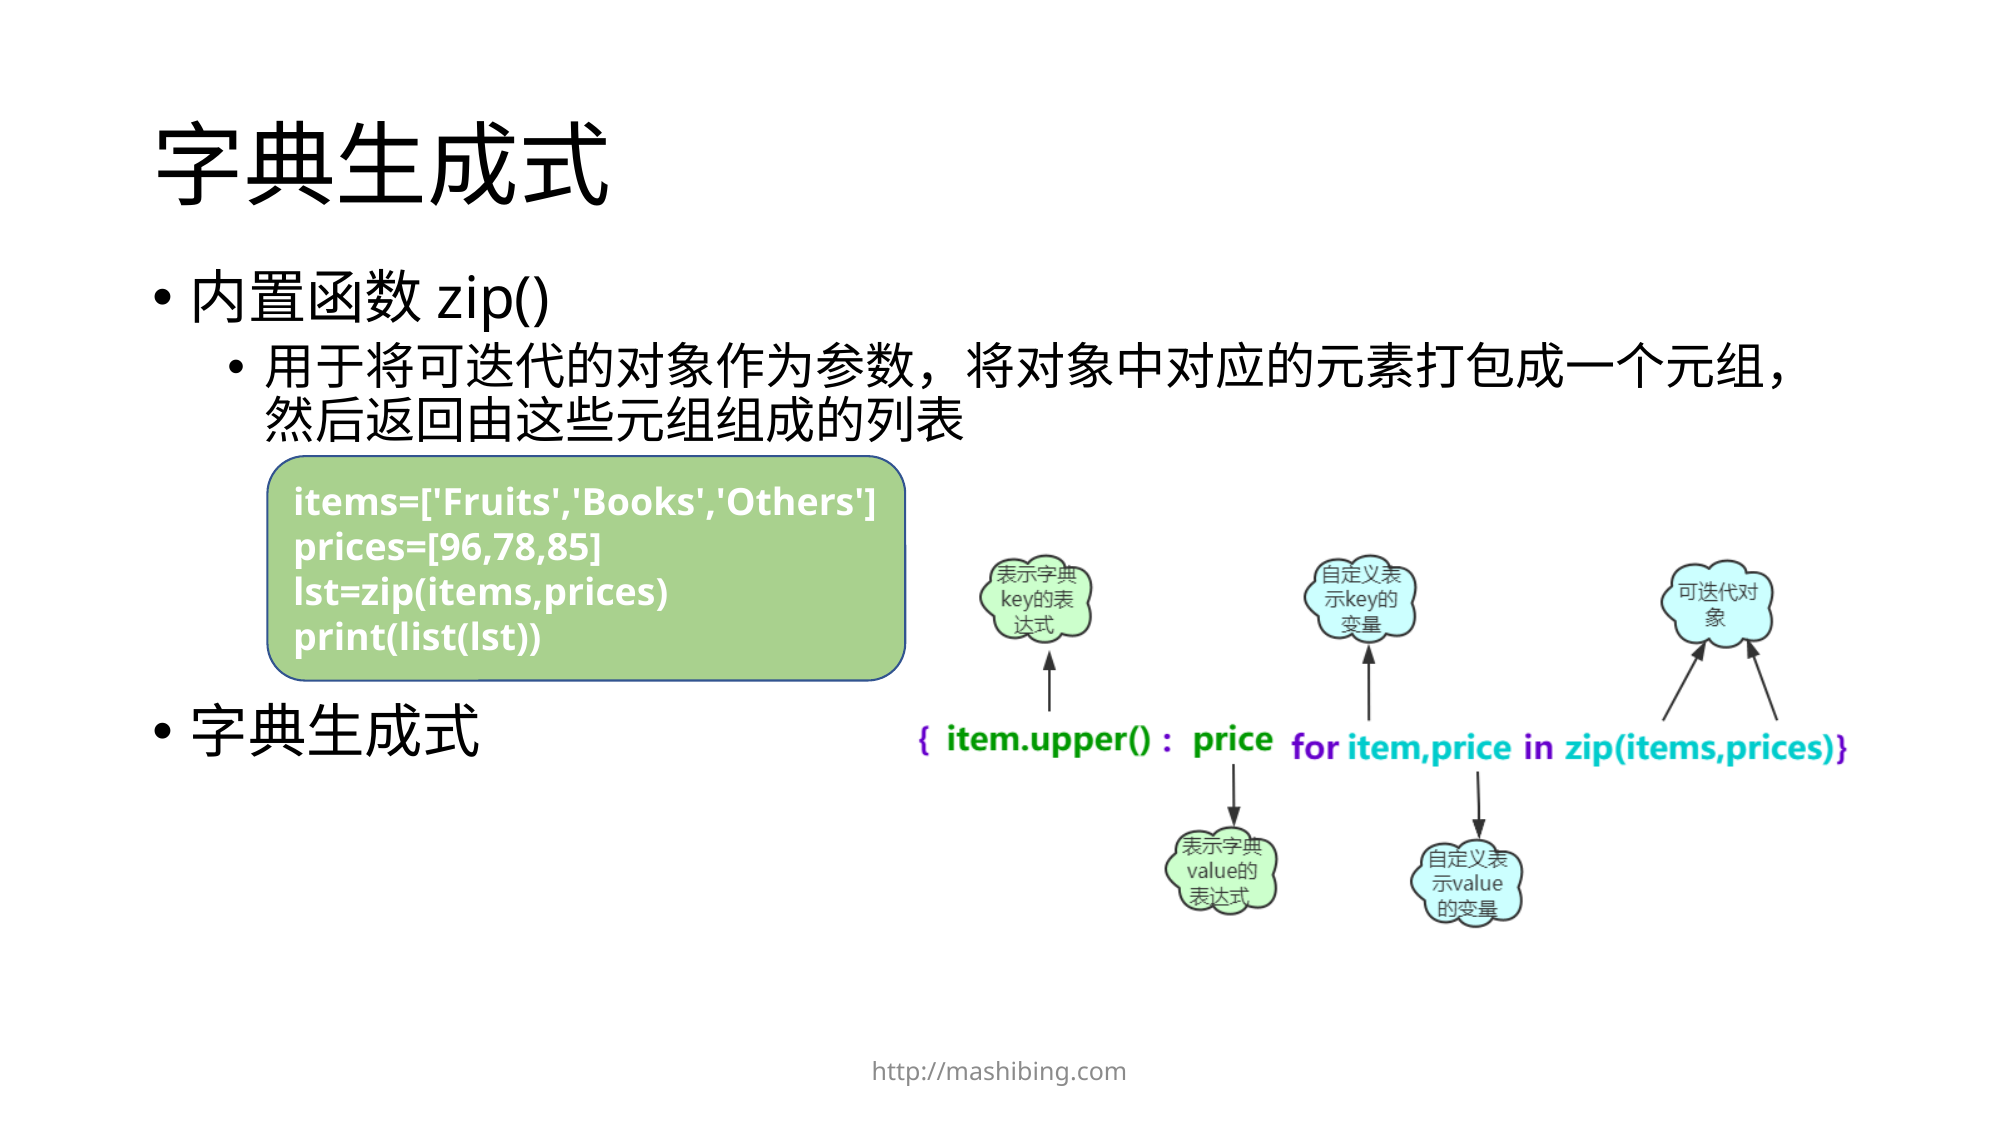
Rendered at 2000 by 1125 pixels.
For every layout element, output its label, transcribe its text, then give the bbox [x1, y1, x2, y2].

list 内置函数zip() 用于将可迭代的对象作为参数，将对象中对应的元素打包成一个元组，然后返回由这些元组组成的列表 字典生成式 [137, 170, 1862, 884]
title 字典生成式 [137, 59, 1862, 170]
text_box items=['Fruits','Books','Others'] prices=[96,78,85] lst=zip(items,prices) print(list(lst)) [266, 455, 907, 682]
footer http://mashibing.com [662, 1042, 1338, 1103]
picture [908, 550, 1856, 947]
